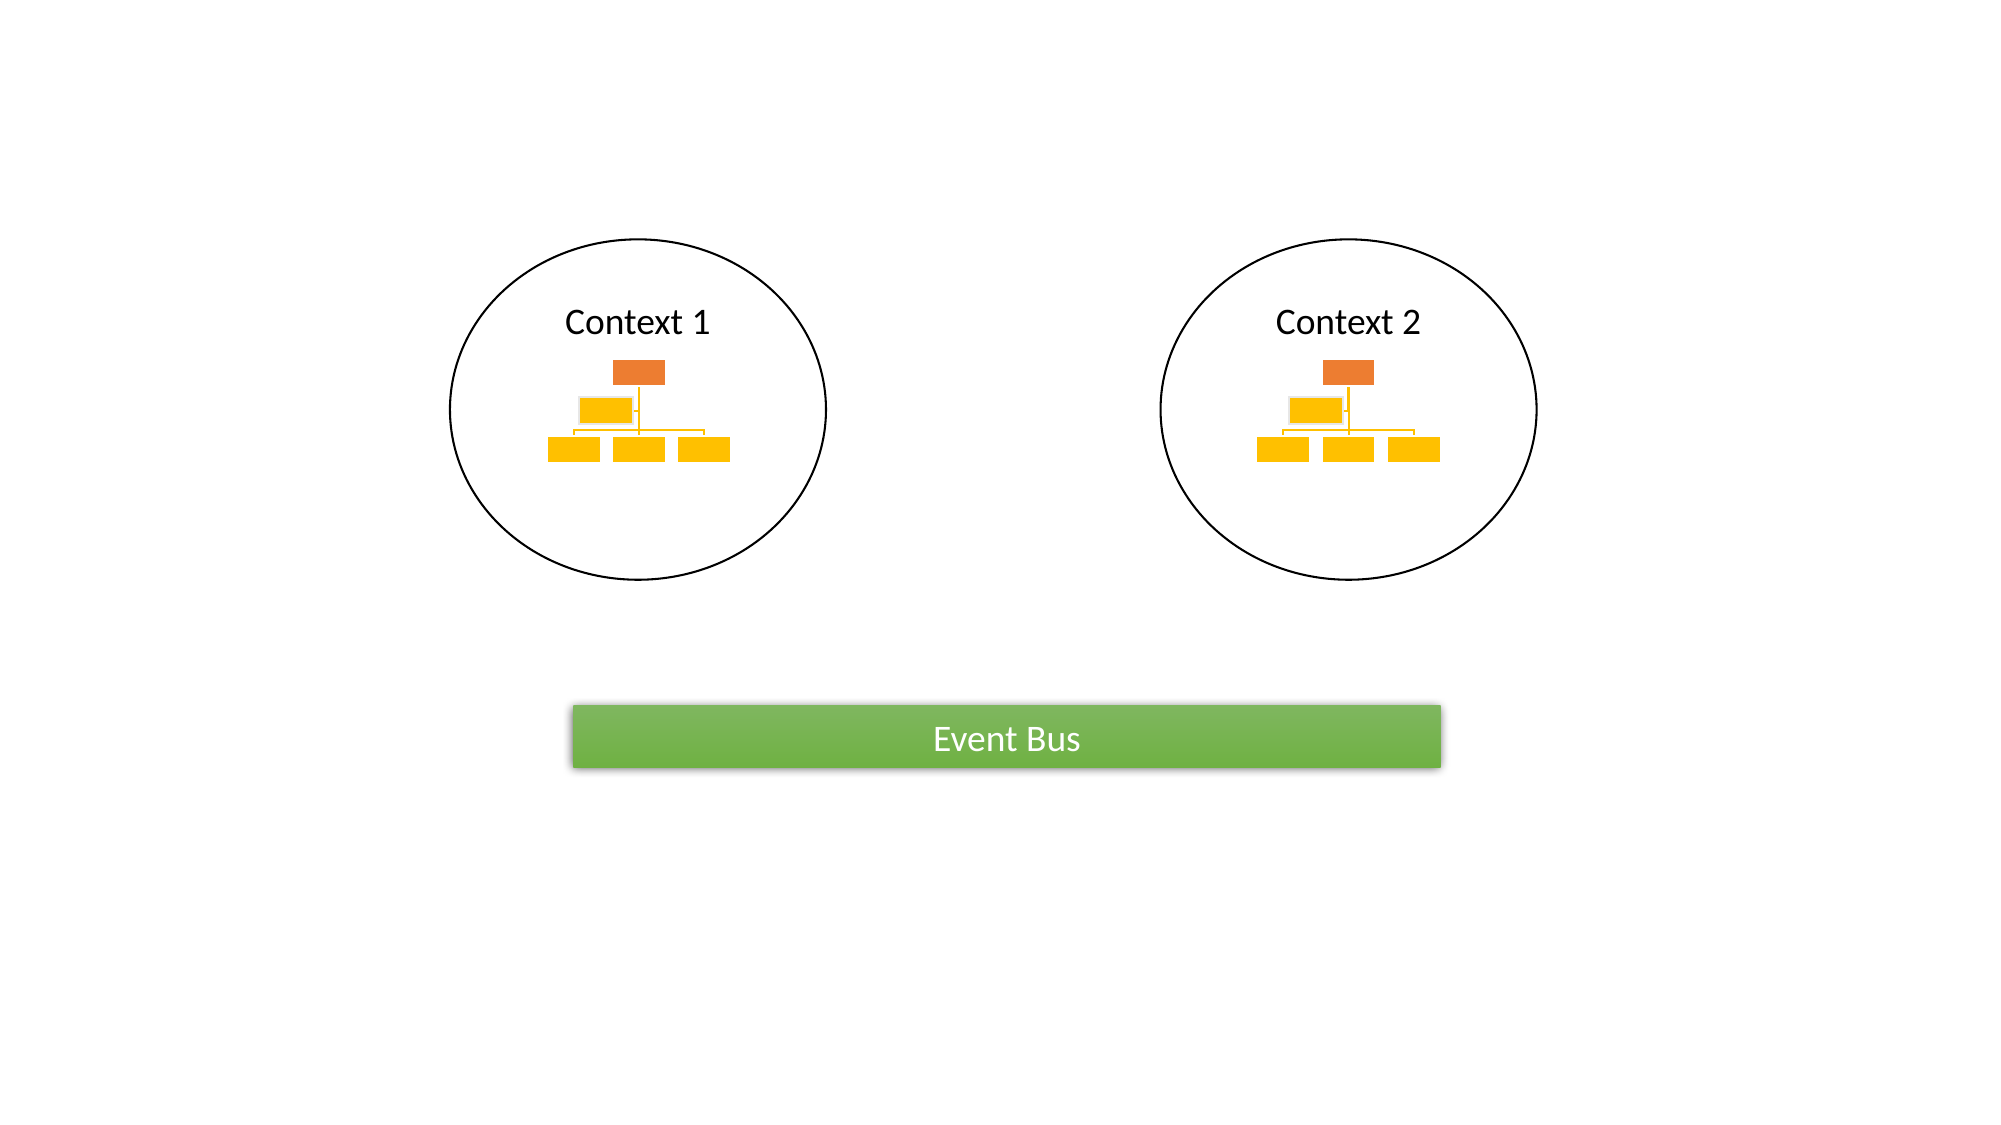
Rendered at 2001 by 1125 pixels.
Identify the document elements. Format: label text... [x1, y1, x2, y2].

text_box Event Bus [573, 705, 1441, 768]
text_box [546, 328, 732, 494]
text_box Context 1 [448, 238, 828, 581]
text_box Context 2 [1159, 238, 1538, 581]
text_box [1256, 328, 1441, 494]
